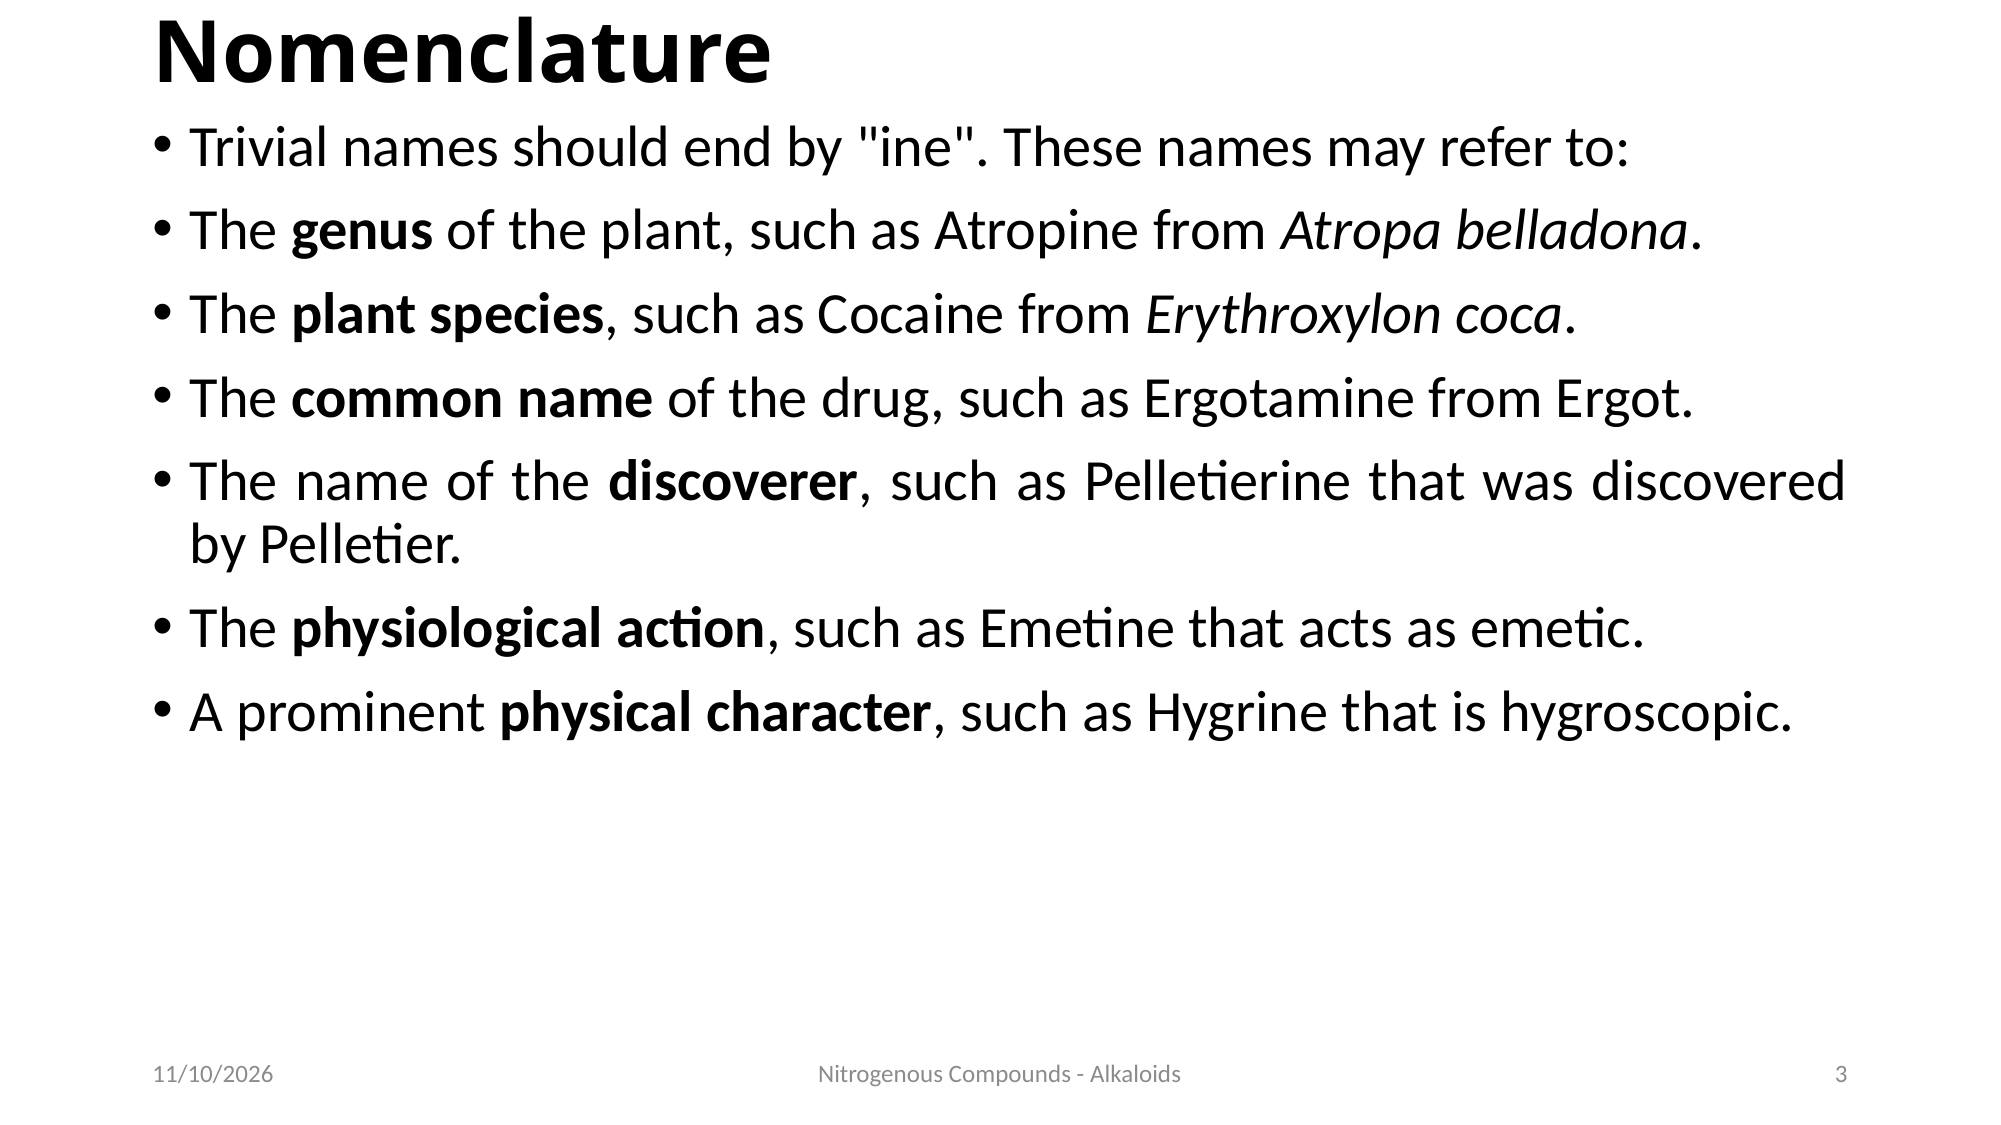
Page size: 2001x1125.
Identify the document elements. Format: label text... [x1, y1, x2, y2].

footer Nitrogenous Compounds - Alkaloids [662, 1042, 1338, 1103]
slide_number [137, 1042, 588, 1103]
list Trivial names should end by "ine". These names may refer to: The genus of the plant, such as Atropine from Atropa belladona. The plant species, such as Cocaine from Erythroxylon coca. The common name of the drug, such as Ergotamine from Ergot. The name of the discoverer, such as Pelletierine that was discovered by Pelletier. The physiological action, such as Emetine that acts as emetic. A prominent physical character, such as Hygrine that is hygroscopic. [137, 108, 1863, 1014]
slide_number 3 [1412, 1042, 1863, 1103]
title Nomenclature [137, 0, 1863, 108]
